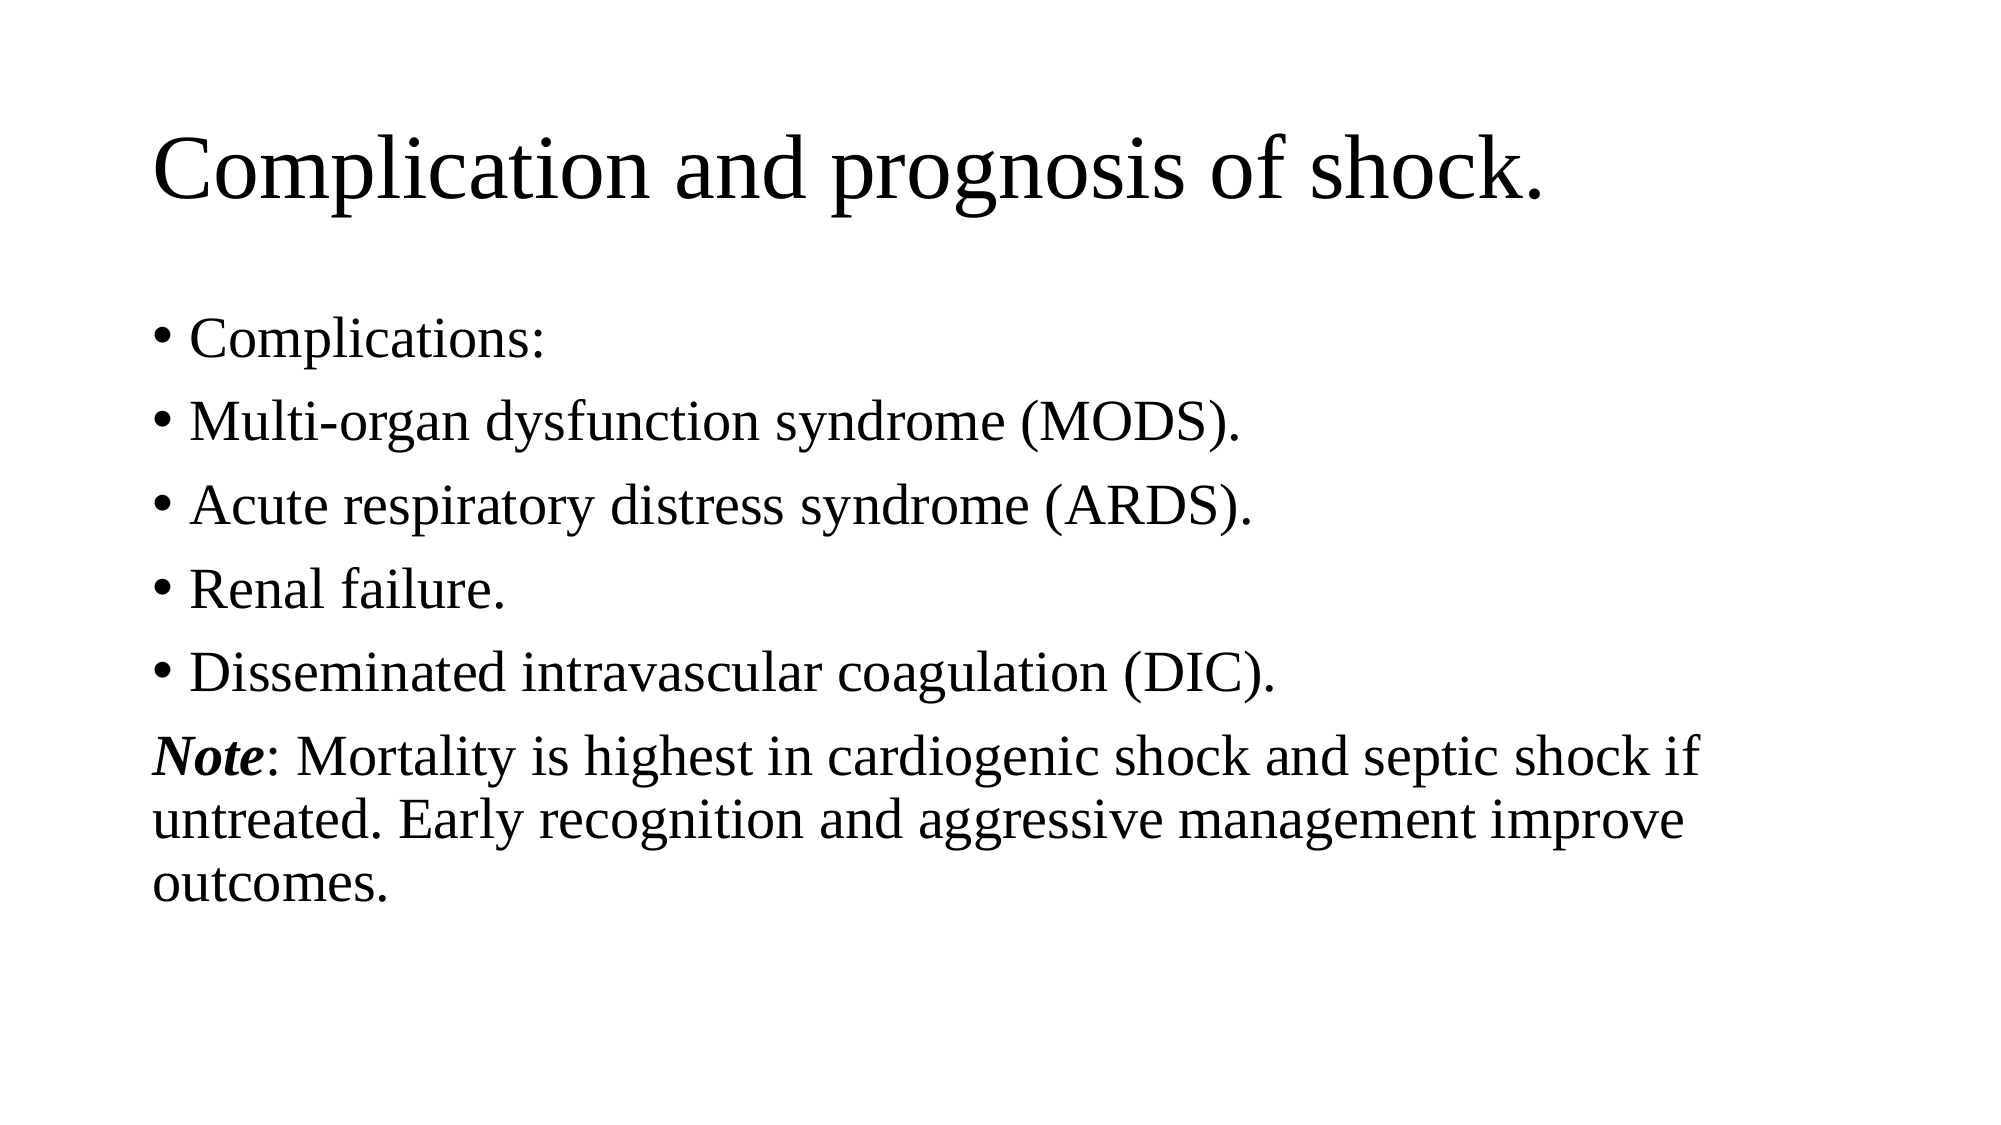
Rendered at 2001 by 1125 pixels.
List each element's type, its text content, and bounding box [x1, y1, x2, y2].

list Complications: Multi-organ dysfunction syndrome (MODS). Acute respiratory distress syndrome (ARDS). Renal failure. Disseminated intravascular coagulation (DIC). Note: Mortality is highest in cardiogenic shock and septic shock if untreated. Early recognition and aggressive management improve outcomes. [137, 299, 1863, 1014]
title Complication and prognosis of shock. [137, 59, 1863, 278]
